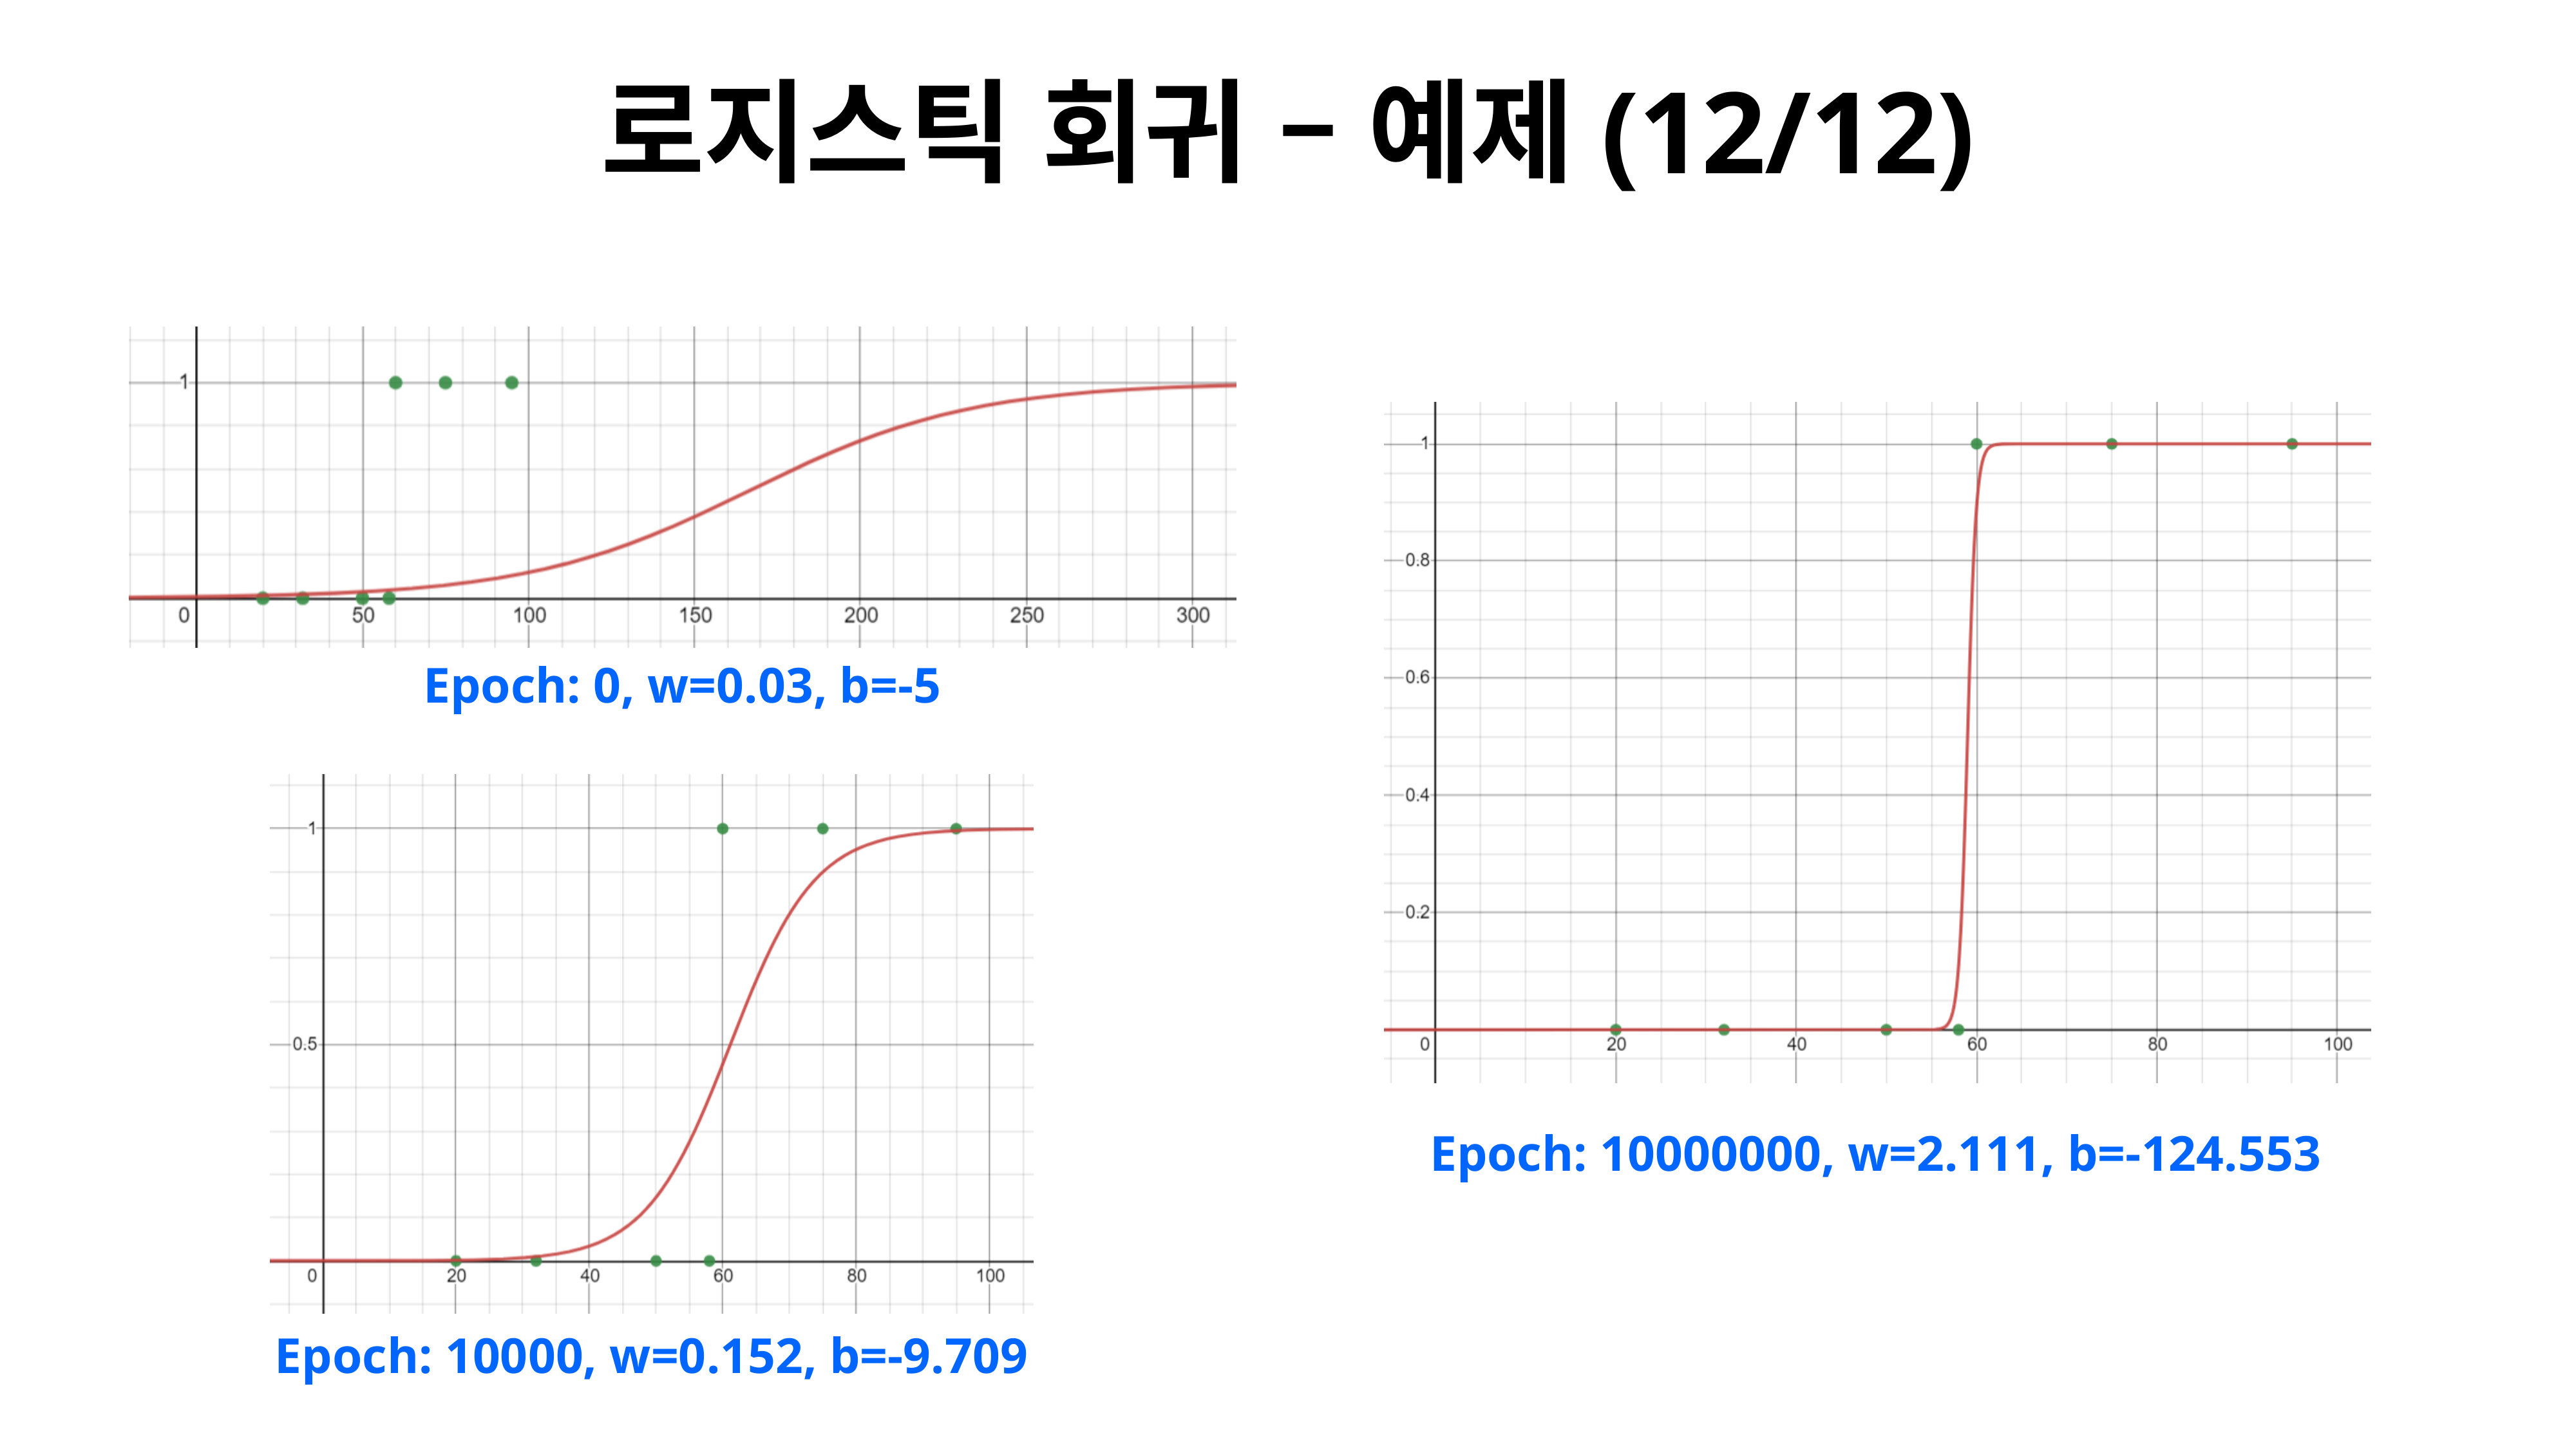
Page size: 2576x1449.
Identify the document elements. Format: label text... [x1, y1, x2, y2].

picture [1383, 402, 2372, 1083]
picture [270, 774, 1034, 1314]
title 로지스틱 회귀 – 예제(12/12) [128, 81, 2448, 265]
text_box Epoch: 0, w=0.03, b=-5 [348, 656, 1017, 719]
picture [128, 326, 1236, 648]
text_box Epoch: 10000, w=0.152, b=-9.709 [199, 1326, 1104, 1390]
text_box Epoch: 10000000, w=2.111, b=-124.553 [1381, 1124, 2371, 1188]
